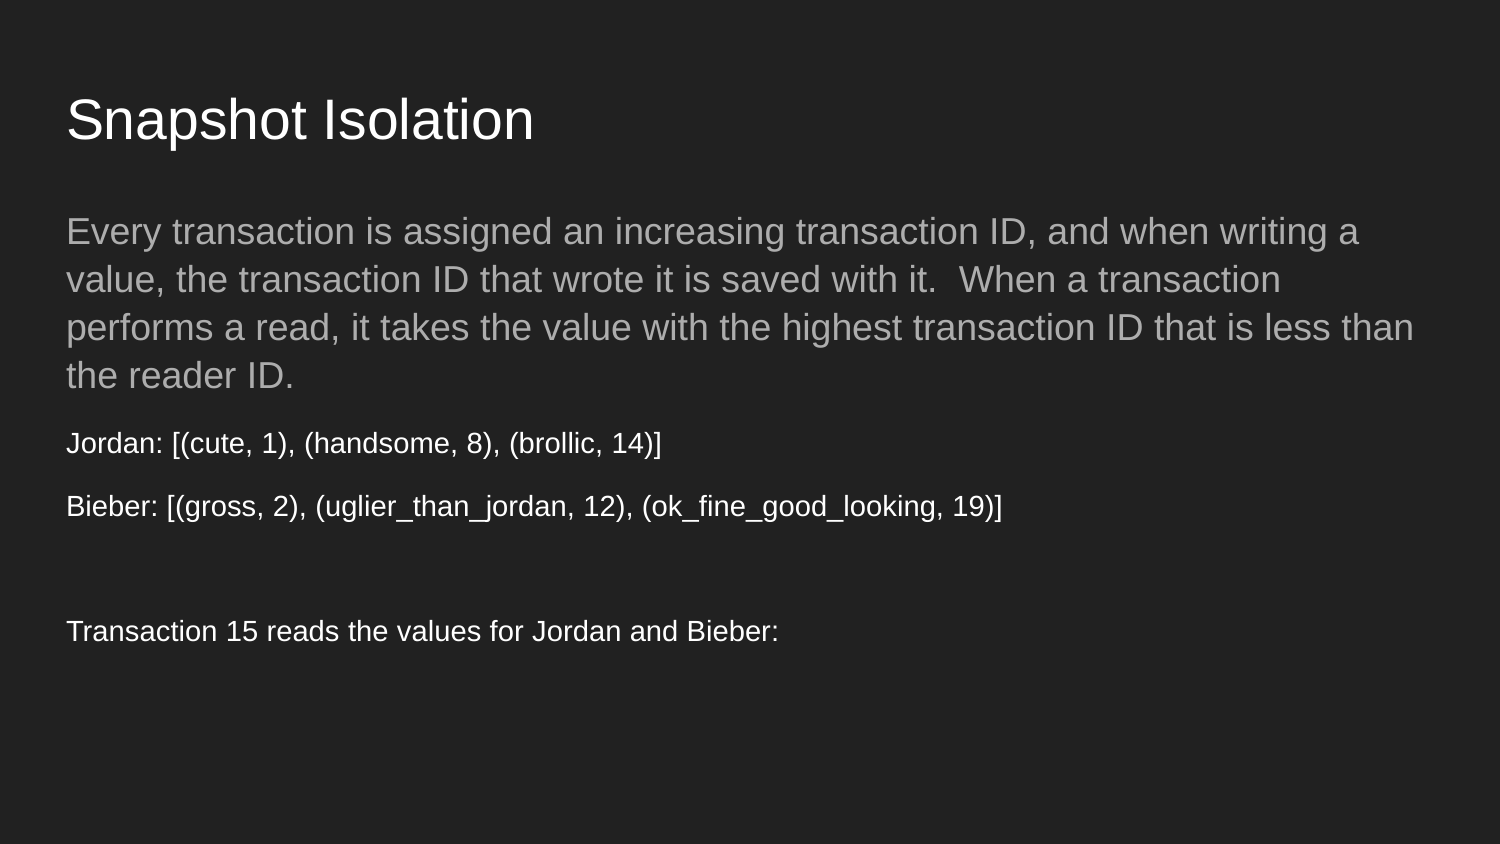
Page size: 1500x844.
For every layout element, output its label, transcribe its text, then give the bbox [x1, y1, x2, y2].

title Snapshot Isolation [51, 72, 1449, 167]
list Every transaction is assigned an increasing transaction ID, and when writing a value, the transaction ID that wrote it is saved with it. When a transaction performs a read, it takes the value with the highest transaction ID that is less than the reader ID. Jordan: [(cute, 1), (handsome, 8), (brollic, 14)] Bieber: [(gross, 2), (uglier_than_jordan, 12), (ok_fine_good_looking, 19)] Transaction 15 reads the values for Jordan and Bieber: [51, 189, 1449, 750]
